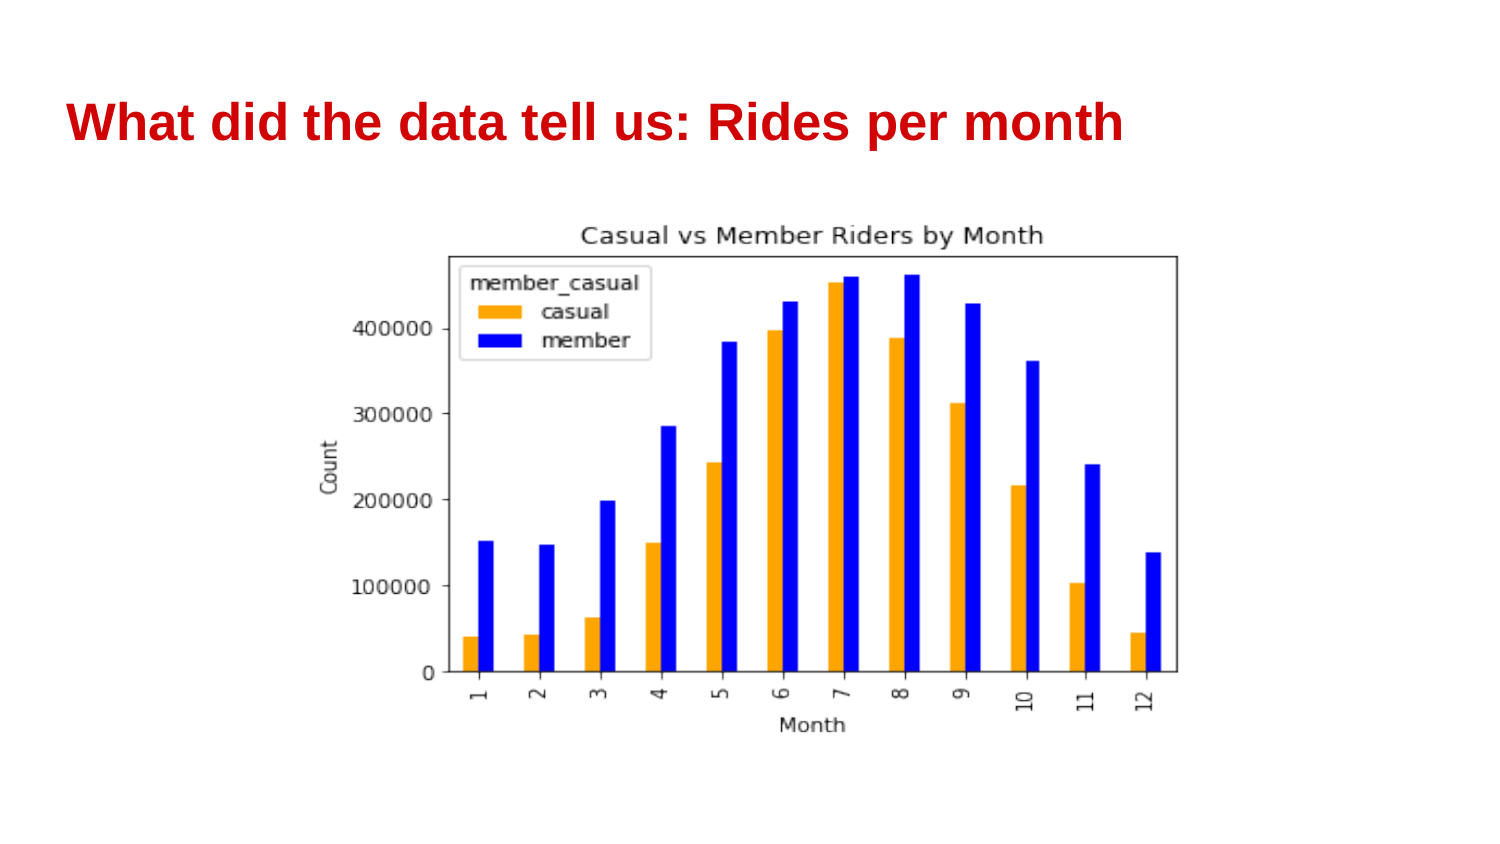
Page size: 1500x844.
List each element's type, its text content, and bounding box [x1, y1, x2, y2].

title What did the data tell us: Rides per month [51, 72, 1449, 167]
list [51, 189, 1449, 750]
picture [305, 212, 1192, 750]
